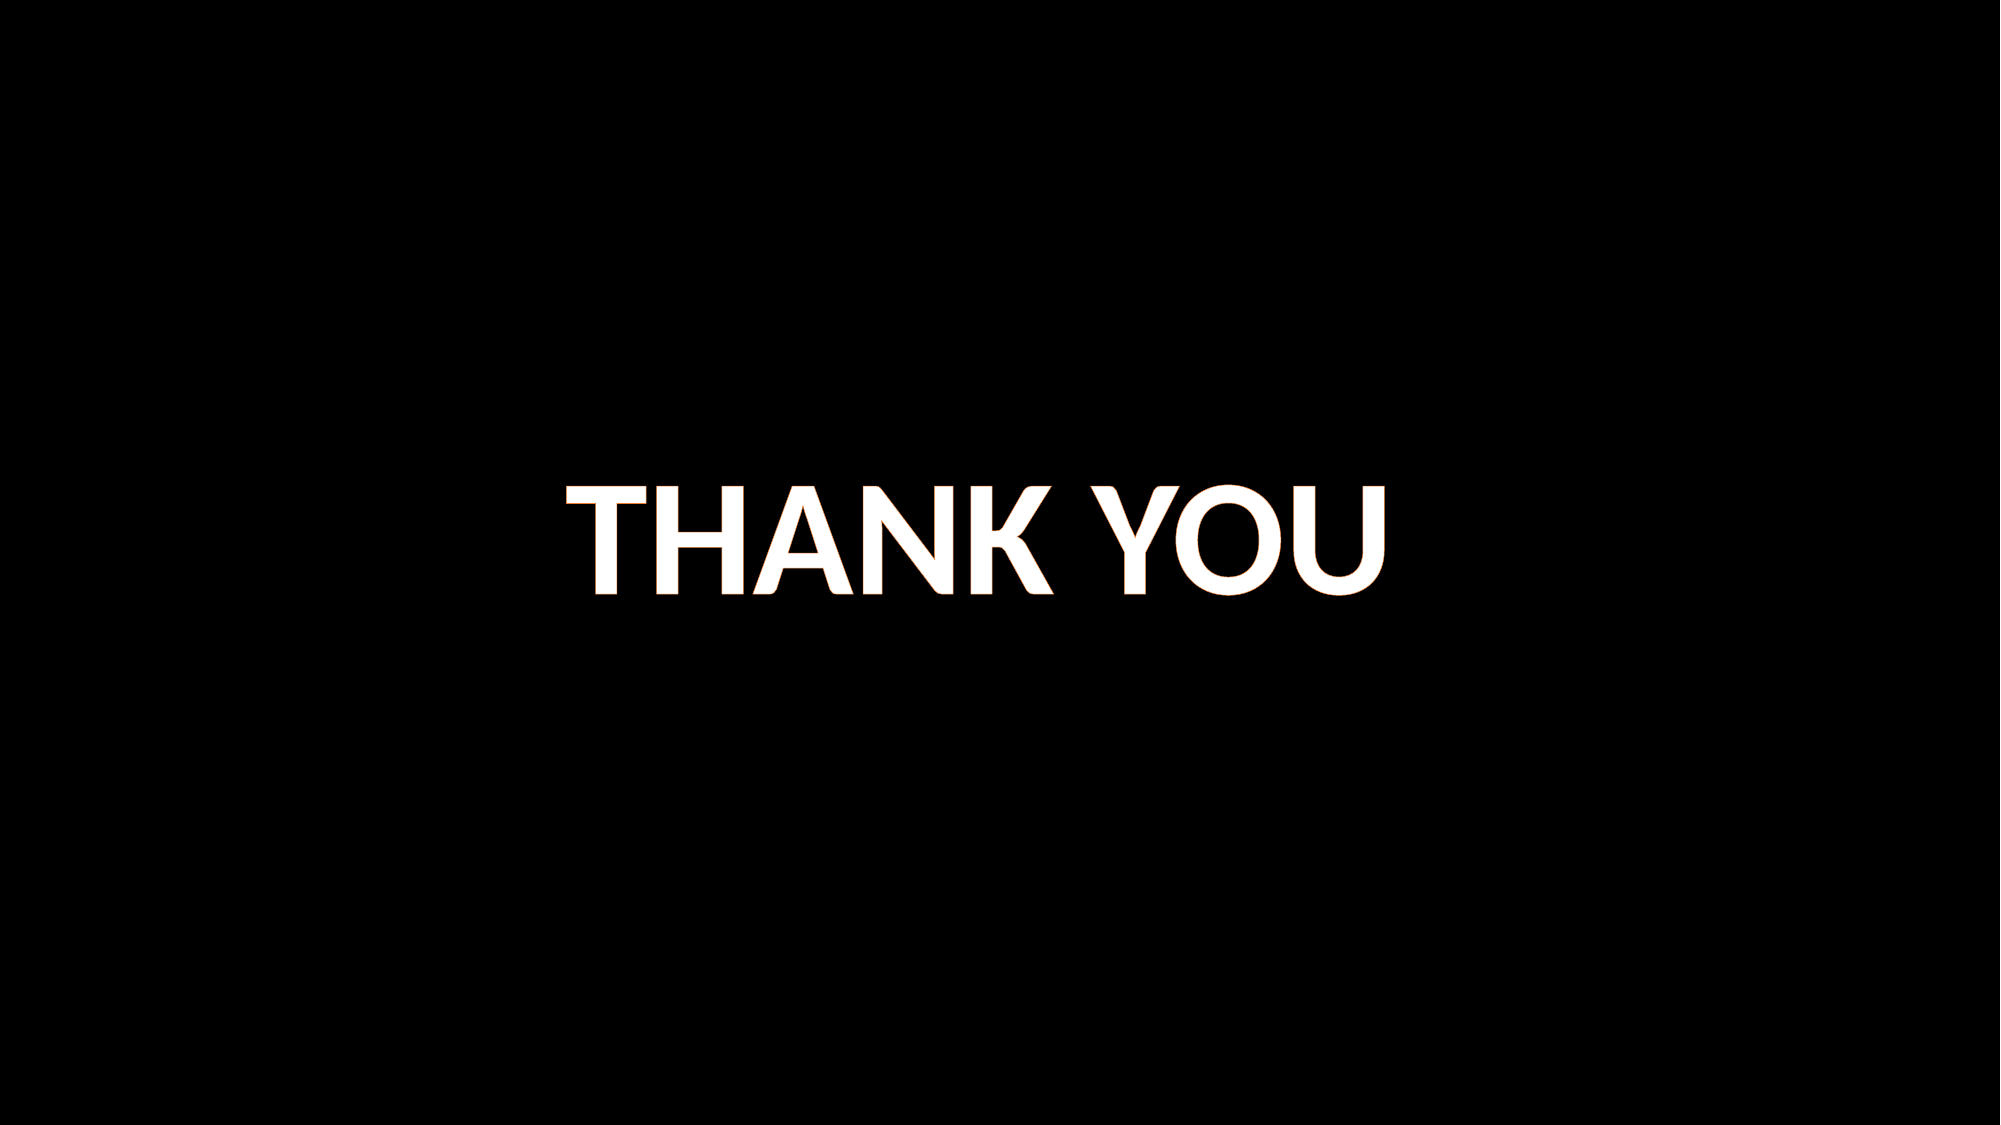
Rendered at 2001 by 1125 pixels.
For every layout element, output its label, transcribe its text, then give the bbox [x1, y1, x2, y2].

text_box THANK YOU [423, 420, 1536, 635]
